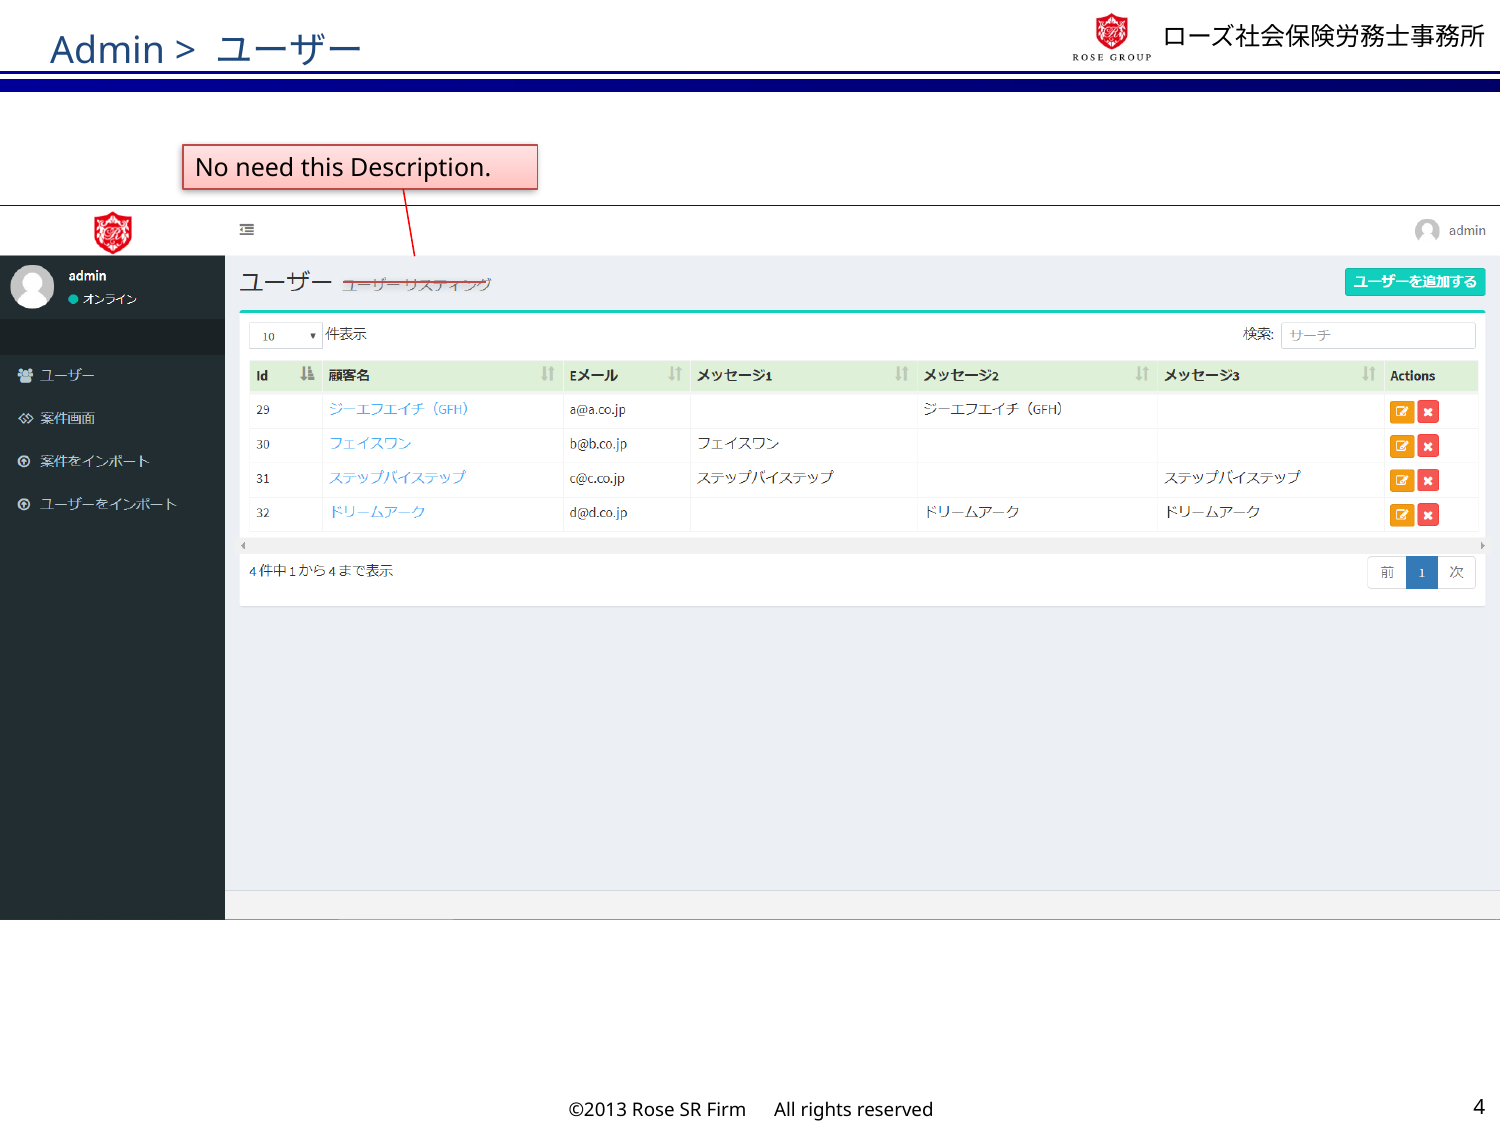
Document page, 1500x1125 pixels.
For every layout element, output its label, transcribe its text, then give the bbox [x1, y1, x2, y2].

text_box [402, 188, 415, 257]
picture [0, 204, 1500, 921]
slide_number 4 [1187, 1086, 1500, 1125]
title Admin > ユーザー [34, 0, 1058, 79]
text_box No need this Description. [182, 144, 538, 190]
picture [1064, 3, 1158, 69]
footer ©2013 Rose SR Firm All rights reserved [482, 1089, 1020, 1125]
